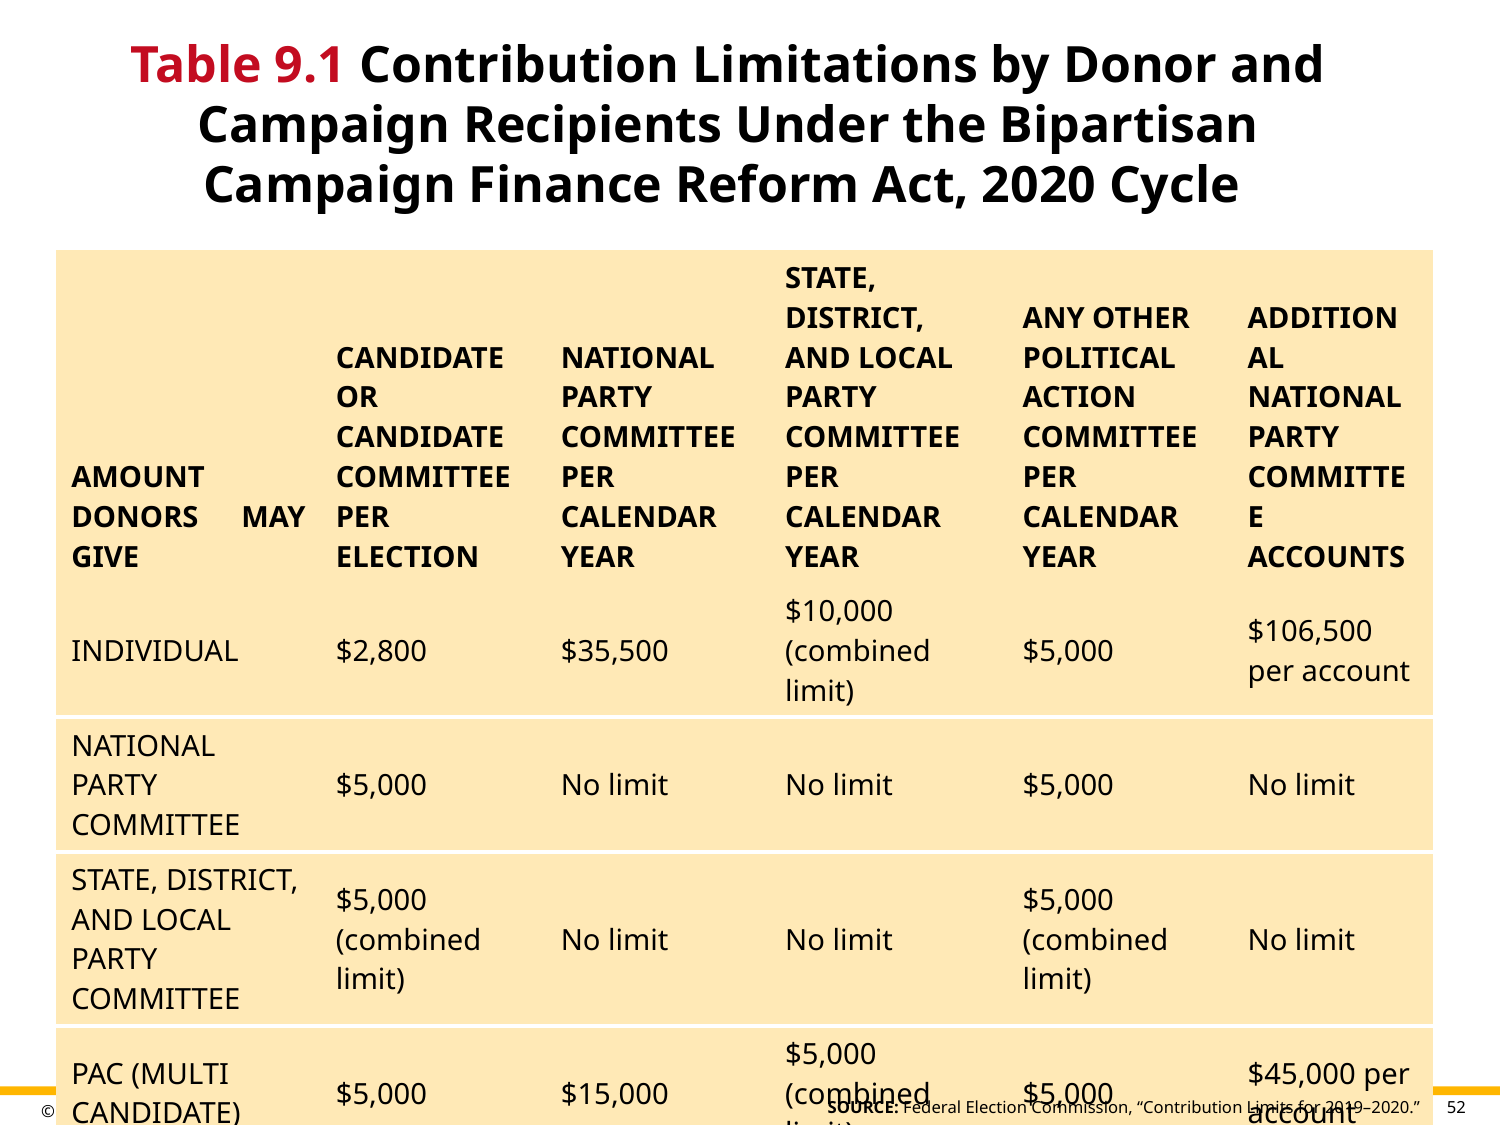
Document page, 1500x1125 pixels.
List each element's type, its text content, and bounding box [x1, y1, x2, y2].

table_cell $10,000 (combined limit) [770, 583, 1008, 715]
table_header AMOUNT DONORS MAY GIVE [56, 250, 321, 583]
table_cell $35,500 [546, 583, 770, 715]
table_cell $5,000 [321, 1028, 546, 1125]
table_cell $5,000 [1008, 1028, 1233, 1092]
table_cell $45,000 per account [1233, 1028, 1433, 1094]
table_cell $5,000 (combined limit) [1008, 854, 1233, 1024]
table_cell $2,800 [321, 583, 546, 715]
table_header ADDITIONAL NATIONAL PARTY COMMITTEE ACCOUNTS [1233, 250, 1433, 583]
table_cell PAC (MULTI CANDIDATE) [56, 1028, 321, 1125]
table_cell $15,000 [546, 1028, 770, 1092]
table_cell NATIONAL PARTY COMMITTEE [56, 719, 321, 850]
table_cell No limit [1233, 854, 1433, 1024]
slide_number 52 [1415, 1094, 1474, 1122]
title Table 9.1 Contribution Limitations by Donor and Campaign Recipients Under the Bipartisan Campaign Finance Reform Act, 2020 Cycle [54, 30, 1402, 215]
table_cell No limit [770, 854, 1008, 1024]
table_cell No limit [546, 854, 770, 1024]
table_cell $5,000 (combined limit) [770, 1028, 1008, 1092]
list SOURCE: Federal Election Commission, “Contribution Limits for 2019–2020.” [412, 1092, 1421, 1122]
table_cell No limit [546, 719, 770, 850]
table_header STATE, DISTRICT, AND LOCAL PARTY COMMITTEE PER CALENDAR YEAR [770, 250, 1008, 583]
table_cell No limit [770, 719, 1008, 850]
table_cell $5,000 [1008, 719, 1233, 850]
table_header ANY OTHER POLITICAL ACTION COMMITTEE PER CALENDAR YEAR [1008, 250, 1233, 583]
table_header CANDIDATE OR CANDIDATE COMMITTEE PER ELECTION [321, 250, 546, 583]
table_cell INDIVIDUAL [56, 583, 321, 715]
table_cell No limit [1233, 719, 1433, 850]
table_cell STATE, DISTRICT, AND LOCAL PARTY COMMITTEE [56, 854, 321, 1024]
table_cell $5,000 [1008, 583, 1233, 715]
table_cell $106,500 per account [1233, 583, 1433, 715]
table_cell $5,000 [321, 719, 546, 850]
table_cell $5,000 (combined limit) [321, 854, 546, 1024]
table_header NATIONAL PARTY COMMITTEE PER CALENDAR YEAR [546, 250, 770, 583]
